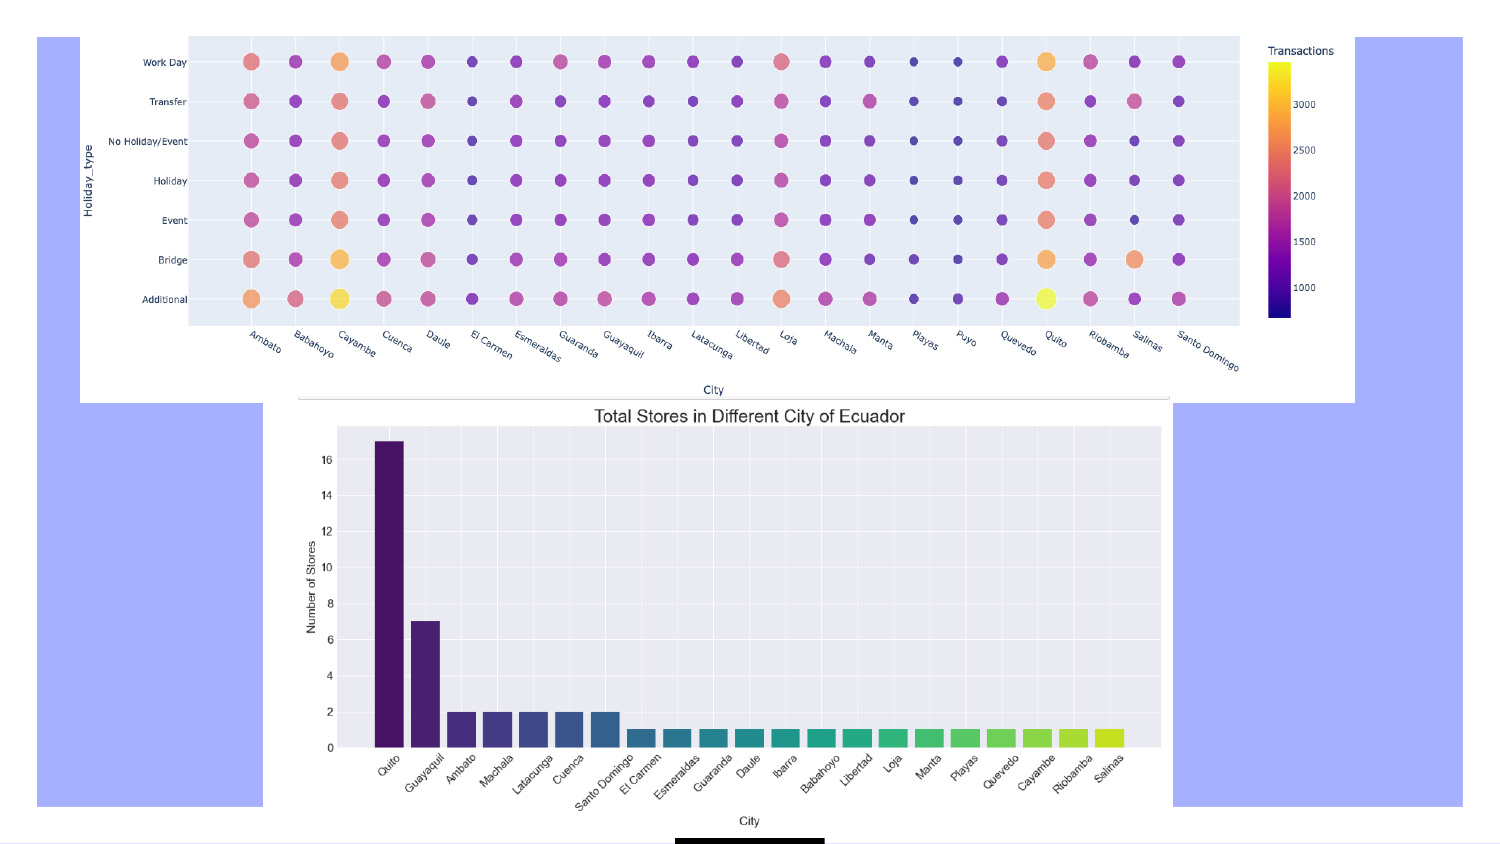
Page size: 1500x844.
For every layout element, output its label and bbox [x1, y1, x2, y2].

picture [80, 0, 1356, 838]
